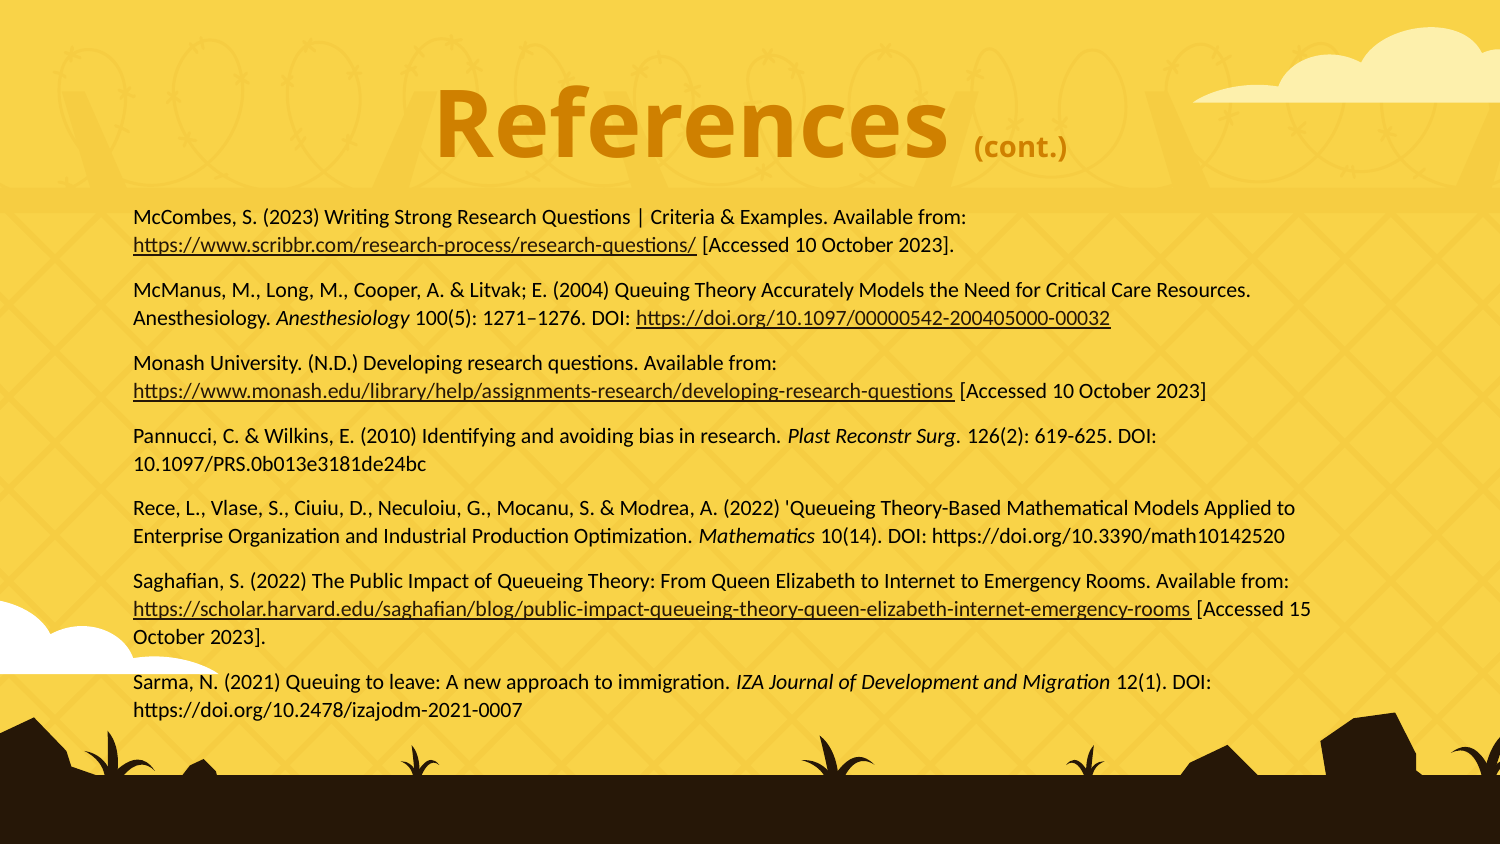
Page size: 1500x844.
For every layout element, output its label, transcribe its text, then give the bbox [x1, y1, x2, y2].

text_box McCombes, S. (2023) Writing Strong Research Questions | Criteria & Examples. Available from: https://www.scribbr.com/research-process/research-questions/ [Accessed 10 October 2023]. McManus, M., Long, M., Cooper, A. & Litvak; E. (2004) Queuing Theory Accurately Models the Need for Critical Care Resources. Anesthesiology. Anesthesiology 100(5): 1271–1276. DOI: https://doi.org/10.1097/00000542-200405000-00032 Monash University. (N.D.) Developing research questions. Available from: https://www.monash.edu/library/help/assignments-research/developing-research-questions [Accessed 10 October 2023] Pannucci, C. & Wilkins, E. (2010) Identifying and avoiding bias in research. Plast Reconstr Surg. 126(2): 619-625. DOI: 10.1097/PRS.0b013e3181de24bc Rece, L., Vlase, S., Ciuiu, D., Neculoiu, G., Mocanu, S. & Modrea, A. (2022) 'Queueing Theory-Based Mathematical Models Applied to Enterprise Organization and Industrial Production Optimization. Mathematics 10(14). DOI: https://doi.org/10.3390/math10142520 Saghafian, S. (2022) The Public Impact of Queueing Theory: From Queen Elizabeth to Internet to Emergency Rooms. Available from: https://scholar.harvard.edu/saghafian/blog/public-impact-queueing-theory-queen-elizabeth-internet-emergency-rooms [Accessed 15 October 2023]. Sarma, N. (2021) Queuing to leave: A new approach to immigration. IZA Journal of Development and Migration 12(1). DOI: https://doi.org/10.2478/izajodm-2021-0007 [118, 215, 1382, 708]
title References (cont.) [118, 72, 1382, 167]
